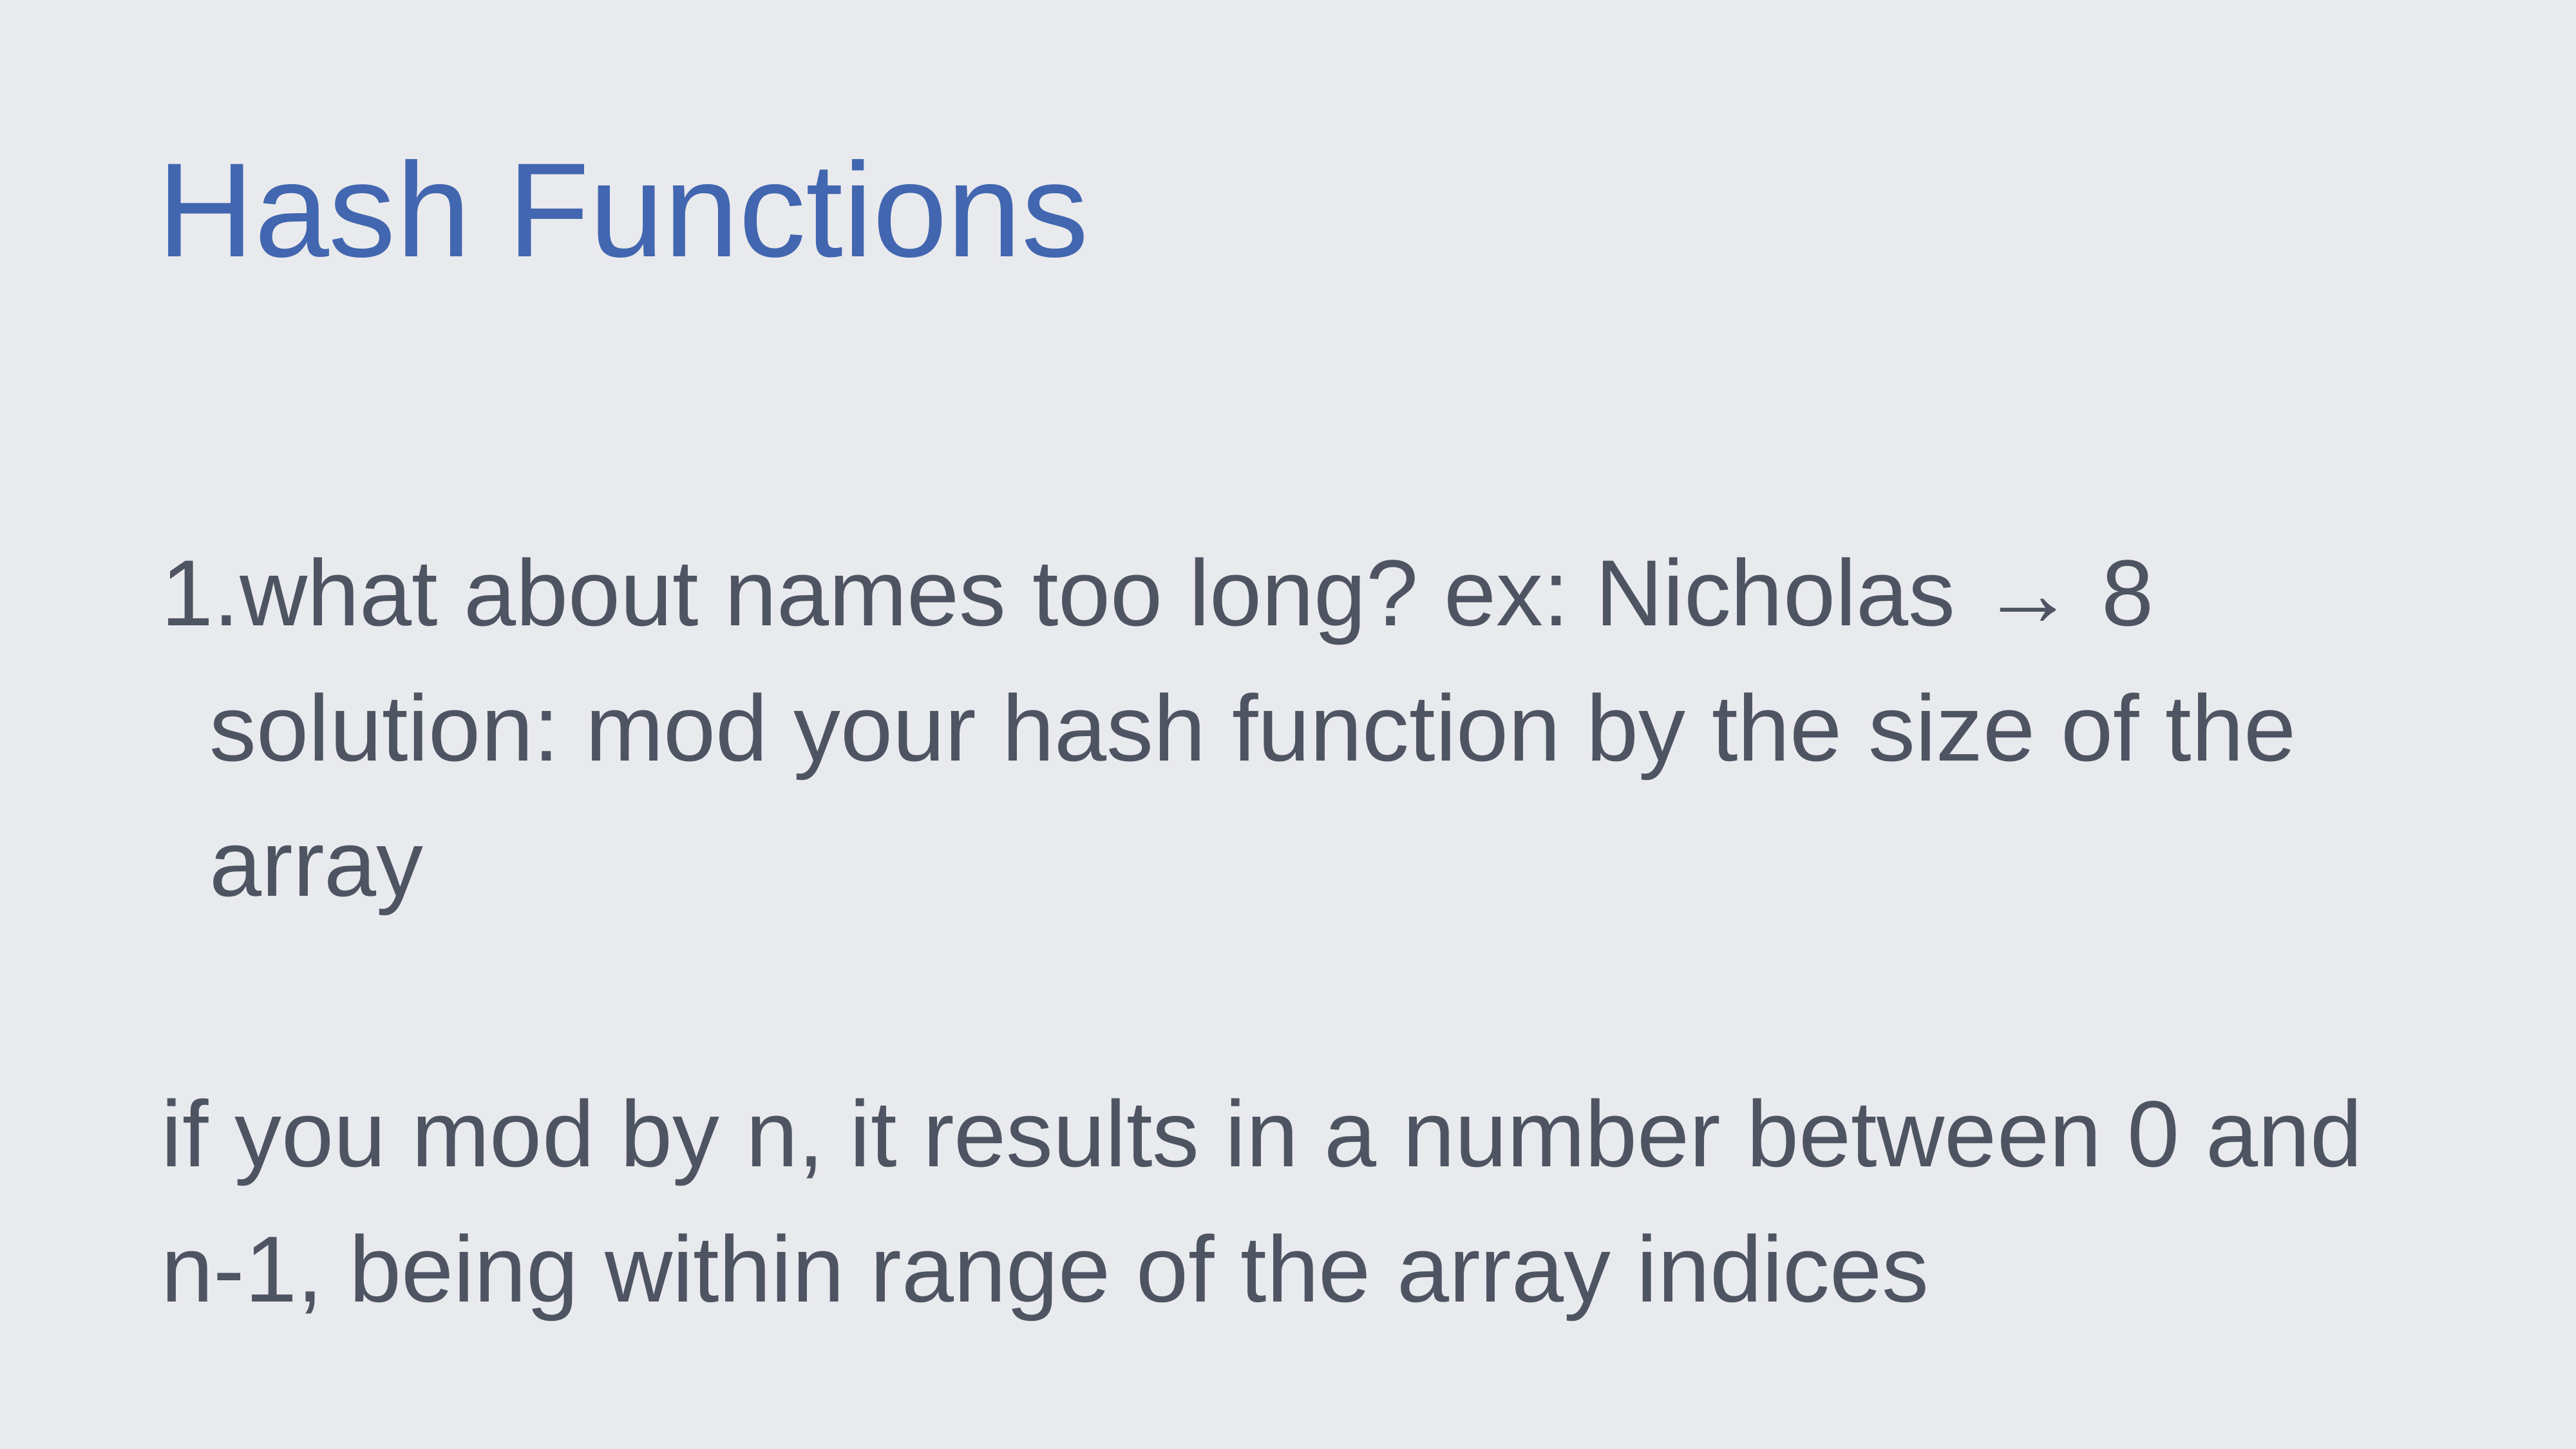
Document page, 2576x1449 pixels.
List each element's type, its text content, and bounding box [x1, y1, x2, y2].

list Hash Functions [157, 153, 2412, 289]
list what about names too long? ex: Nicholas → 8 solution: mod your hash function by the size of the array if you mod by n, it results in a number between 0 and n-1, being within range of the array indices [161, 509, 2416, 1449]
